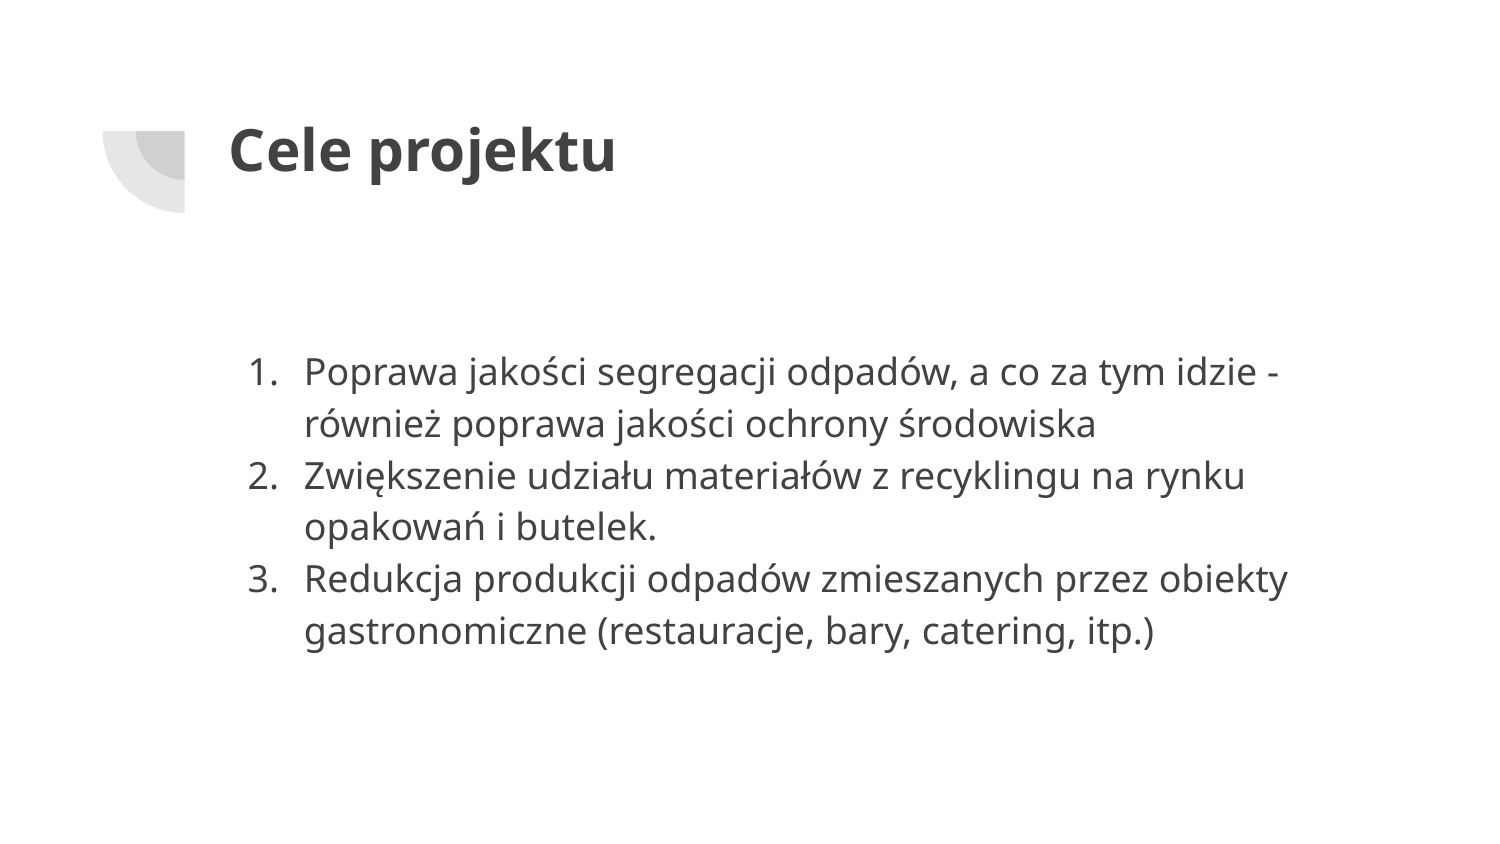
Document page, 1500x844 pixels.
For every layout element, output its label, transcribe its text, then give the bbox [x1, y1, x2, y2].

title Cele projektu [213, 98, 1368, 263]
list Poprawa jakości segregacji odpadów, a co za tym idzie - również poprawa jakości ochrony środowiska Zwiększenie udziału materiałów z recyklingu na rynku opakowań i butelek. Redukcja produkcji odpadów zmieszanych przez obiekty gastronomiczne (restauracje, bary, catering, itp.) [213, 326, 1368, 744]
